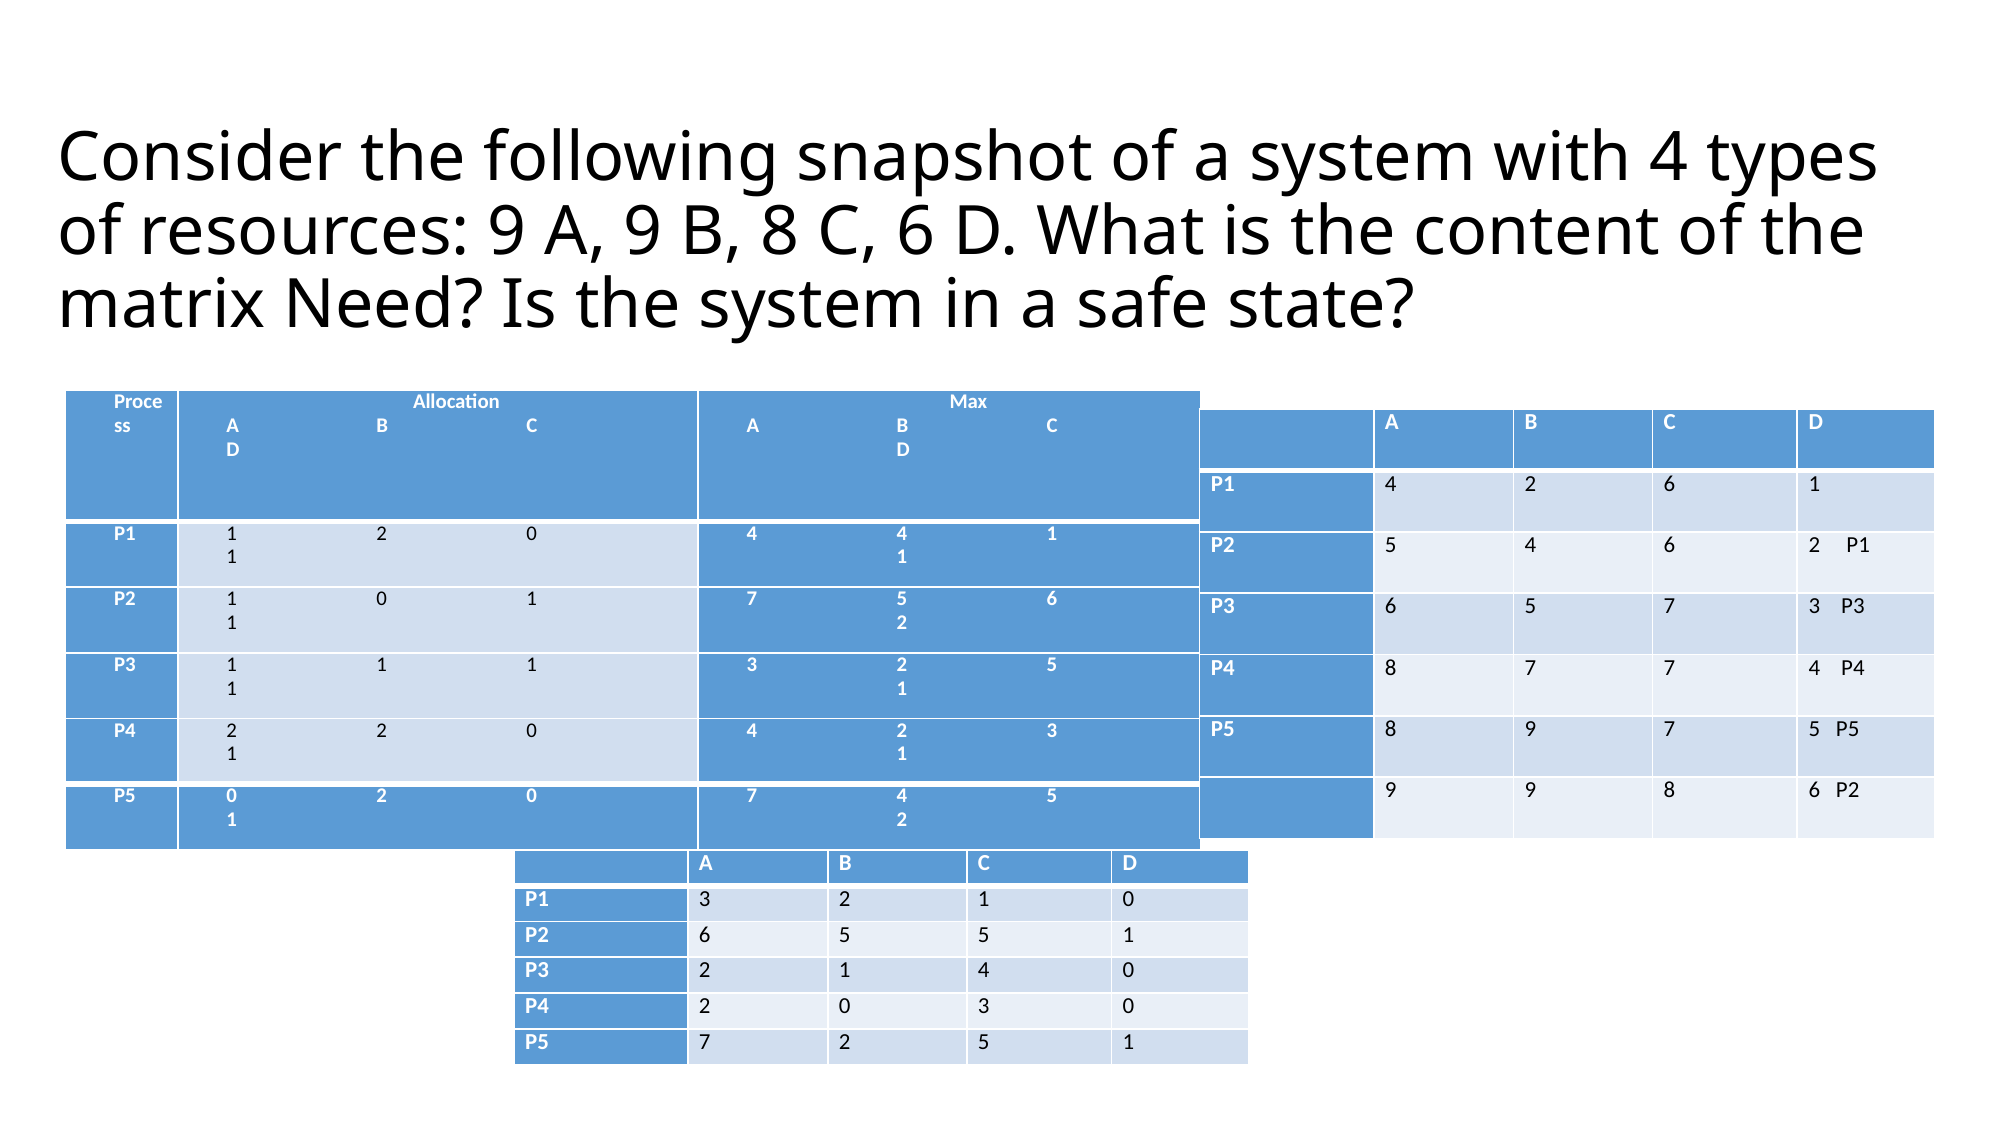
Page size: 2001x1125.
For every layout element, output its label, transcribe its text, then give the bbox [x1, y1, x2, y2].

table_cell 1 2 0 1 [179, 524, 697, 586]
table_cell P1 [515, 889, 687, 921]
table_header B [829, 851, 966, 883]
table_header C [1653, 410, 1796, 468]
table_cell 8 [1375, 655, 1513, 715]
table_cell P4 [515, 994, 687, 1028]
table_cell 5 [968, 1030, 1111, 1064]
table_cell 0 2 0 1 [179, 787, 697, 849]
table_cell P4 [1200, 655, 1373, 715]
table_header A [1375, 410, 1513, 468]
table_cell 2 [689, 994, 827, 1028]
table_cell 1 [968, 889, 1111, 921]
table_cell 9 [1514, 778, 1652, 838]
table_cell 0 [1112, 889, 1248, 921]
table_cell 9 [1514, 717, 1652, 776]
table_cell 9 [1375, 778, 1513, 838]
table_header Allocation A B C D [179, 391, 697, 519]
table_cell 5 [968, 922, 1111, 956]
table_cell 2 [689, 958, 827, 992]
table_cell 2 [829, 889, 966, 921]
table_cell 7 [1653, 717, 1796, 776]
table_cell 2 2 0 1 [179, 719, 697, 781]
table_header D [1798, 410, 1934, 468]
table_cell 1 [1112, 1030, 1248, 1064]
table_cell 5 [829, 922, 966, 956]
table_cell 0 [829, 994, 966, 1028]
table_header [1200, 410, 1373, 468]
table_cell P3 [515, 958, 687, 992]
table_cell P3 [66, 654, 177, 718]
table_cell 6 [1653, 533, 1796, 592]
table_cell 7 [689, 1030, 827, 1064]
table_cell 6 P2 [1798, 778, 1934, 838]
table_cell 2 P1 [1798, 533, 1934, 592]
table_cell 7 4 5 2 [699, 787, 1200, 849]
table_cell 5 P5 [1798, 717, 1934, 776]
table_cell 3 2 5 1 [699, 654, 1199, 718]
title Consider the following snapshot of a system with 4 types of resources: 9 A, 9 B, 8 C, 6 D. What is the content of the matrix Need? Is the system in a safe state? [42, 90, 1949, 375]
table_cell P2 [66, 588, 177, 652]
table_cell 8 [1375, 717, 1513, 776]
table_cell 4 [1514, 533, 1652, 592]
table_cell P1 [1200, 473, 1373, 531]
table_cell 7 [1653, 594, 1796, 654]
table_cell 5 [1514, 594, 1652, 654]
table_cell P4 [66, 719, 177, 781]
table_cell 3 [689, 889, 827, 921]
table_cell 7 [1514, 655, 1652, 715]
table_cell 4 [1375, 473, 1513, 531]
table_cell 1 1 1 1 [179, 654, 697, 718]
table_header [515, 851, 687, 883]
table_header D [1112, 851, 1248, 883]
table_cell 4 4 1 1 [699, 524, 1199, 586]
table_cell 3 P3 [1798, 594, 1934, 654]
table_cell P3 [1200, 594, 1373, 654]
table_cell [1200, 778, 1373, 838]
table_header A [689, 851, 827, 883]
table_cell 0 [1112, 958, 1248, 992]
table_cell 8 [1653, 778, 1796, 838]
table_header B [1514, 410, 1652, 468]
table_cell 0 [1112, 994, 1248, 1028]
table_cell P5 [1200, 717, 1373, 776]
table_cell 6 [1375, 594, 1513, 654]
table_cell 5 [1375, 533, 1513, 592]
table_cell 1 0 1 1 [179, 588, 697, 652]
table_header Max A B C D [699, 391, 1200, 519]
table_cell P2 [1200, 533, 1373, 592]
table_cell 7 5 6 2 [699, 588, 1199, 652]
table_cell 6 [689, 922, 827, 956]
table_cell 1 [1798, 473, 1934, 531]
table_cell 2 [1514, 473, 1652, 531]
table_cell 1 [1112, 922, 1248, 956]
table_cell 4 2 3 1 [699, 719, 1199, 781]
table_cell P5 [66, 787, 177, 849]
table_cell P1 [66, 524, 177, 586]
table_cell 4 [968, 958, 1111, 992]
table_header Process [66, 391, 177, 519]
table_cell P2 [515, 922, 687, 956]
table_cell 2 [829, 1030, 966, 1064]
table_cell 1 [829, 958, 966, 992]
table_header C [968, 851, 1111, 883]
table_cell P5 [515, 1030, 687, 1064]
table_cell 7 [1653, 655, 1796, 715]
table_cell 3 [968, 994, 1111, 1028]
table_cell 6 [1653, 473, 1796, 531]
table_cell 4 P4 [1798, 655, 1934, 715]
